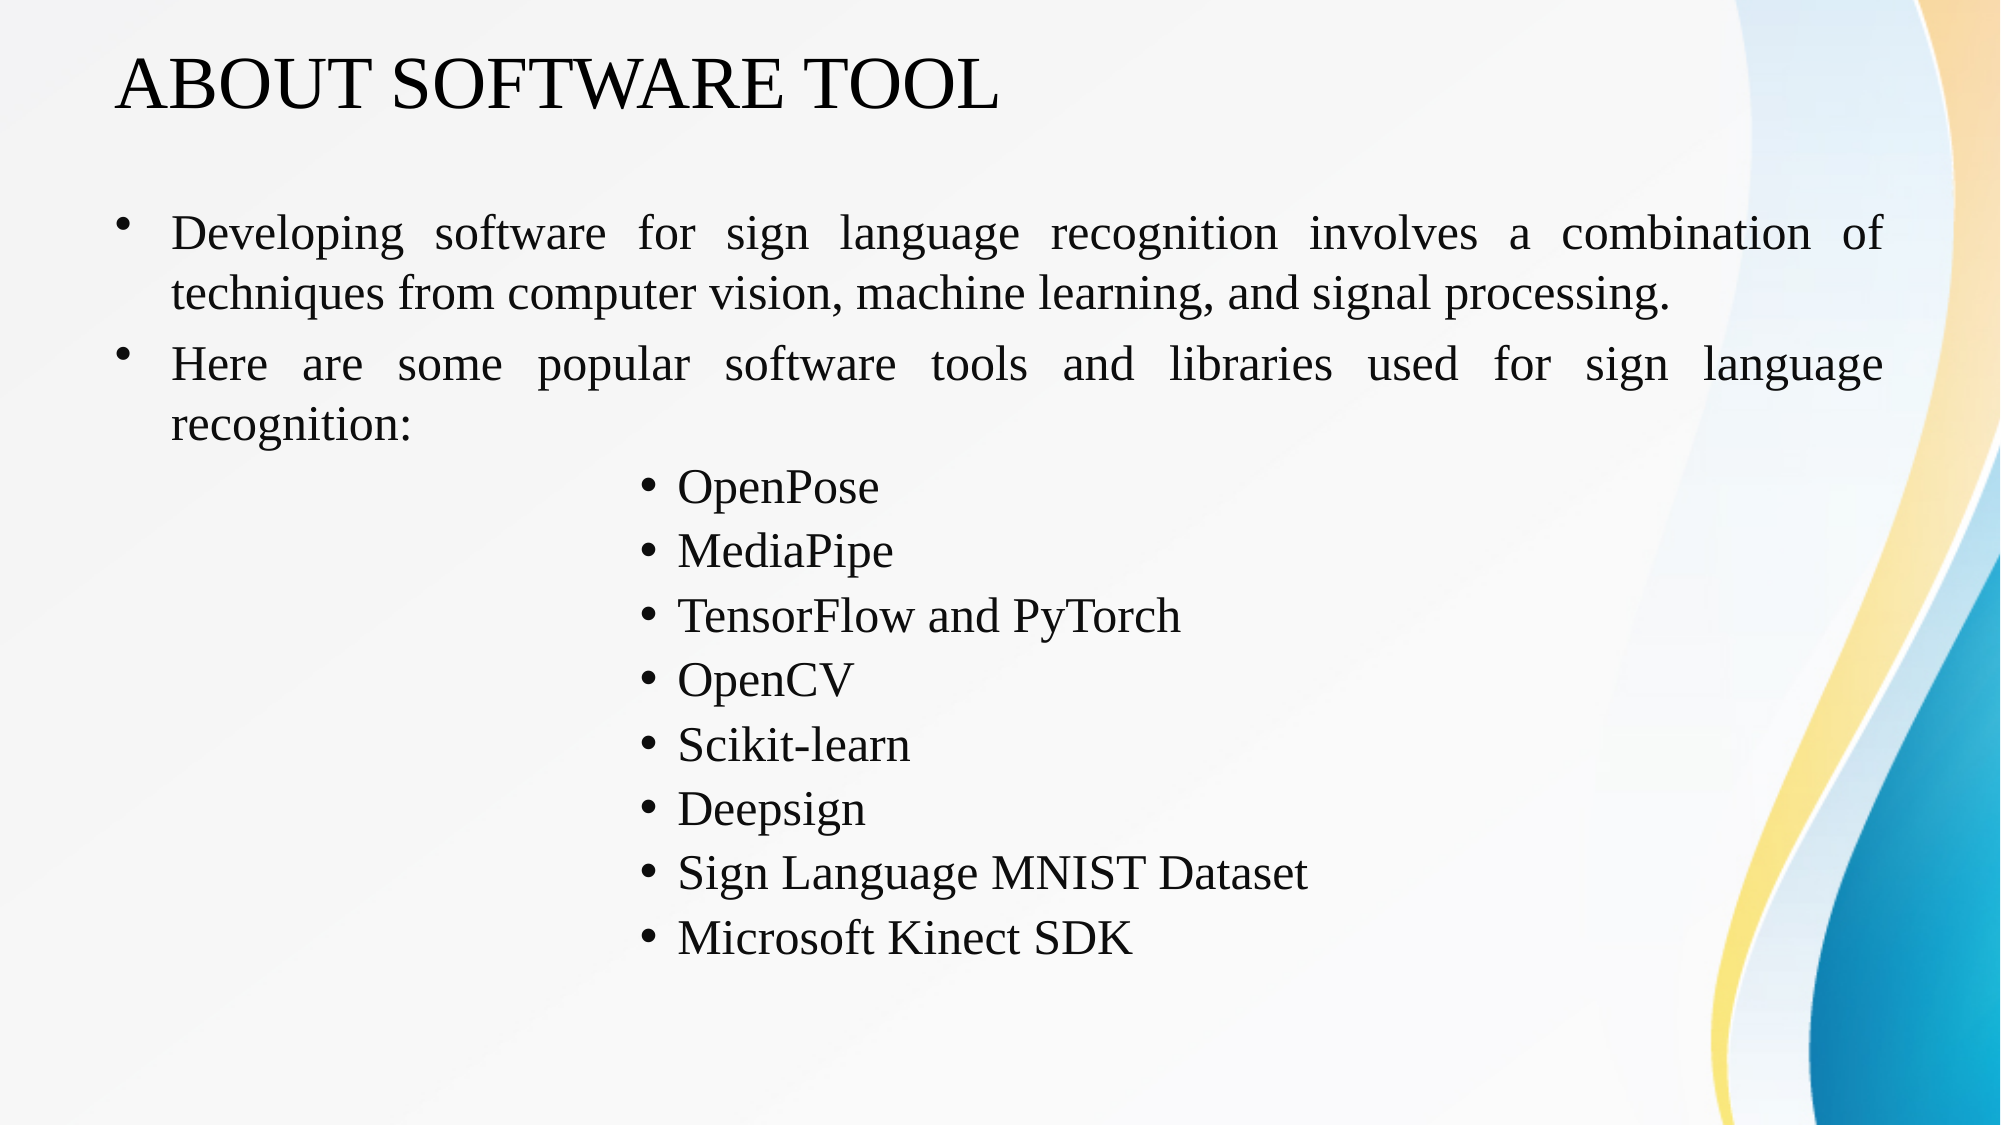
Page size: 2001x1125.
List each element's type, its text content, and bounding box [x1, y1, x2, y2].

picture [0, 0, 2001, 1125]
list Developing software for sign language recognition involves a combination of techniques from computer vision, machine learning, and signal processing. Here are some popular software tools and libraries used for sign language recognition: OpenPose MediaPipe TensorFlow and PyTorch OpenCV Scikit-learn Deepsign Sign Language MNIST Dataset Microsoft Kinect SDK [99, 192, 1901, 1006]
title ABOUT SOFTWARE TOOL [99, 30, 1901, 127]
